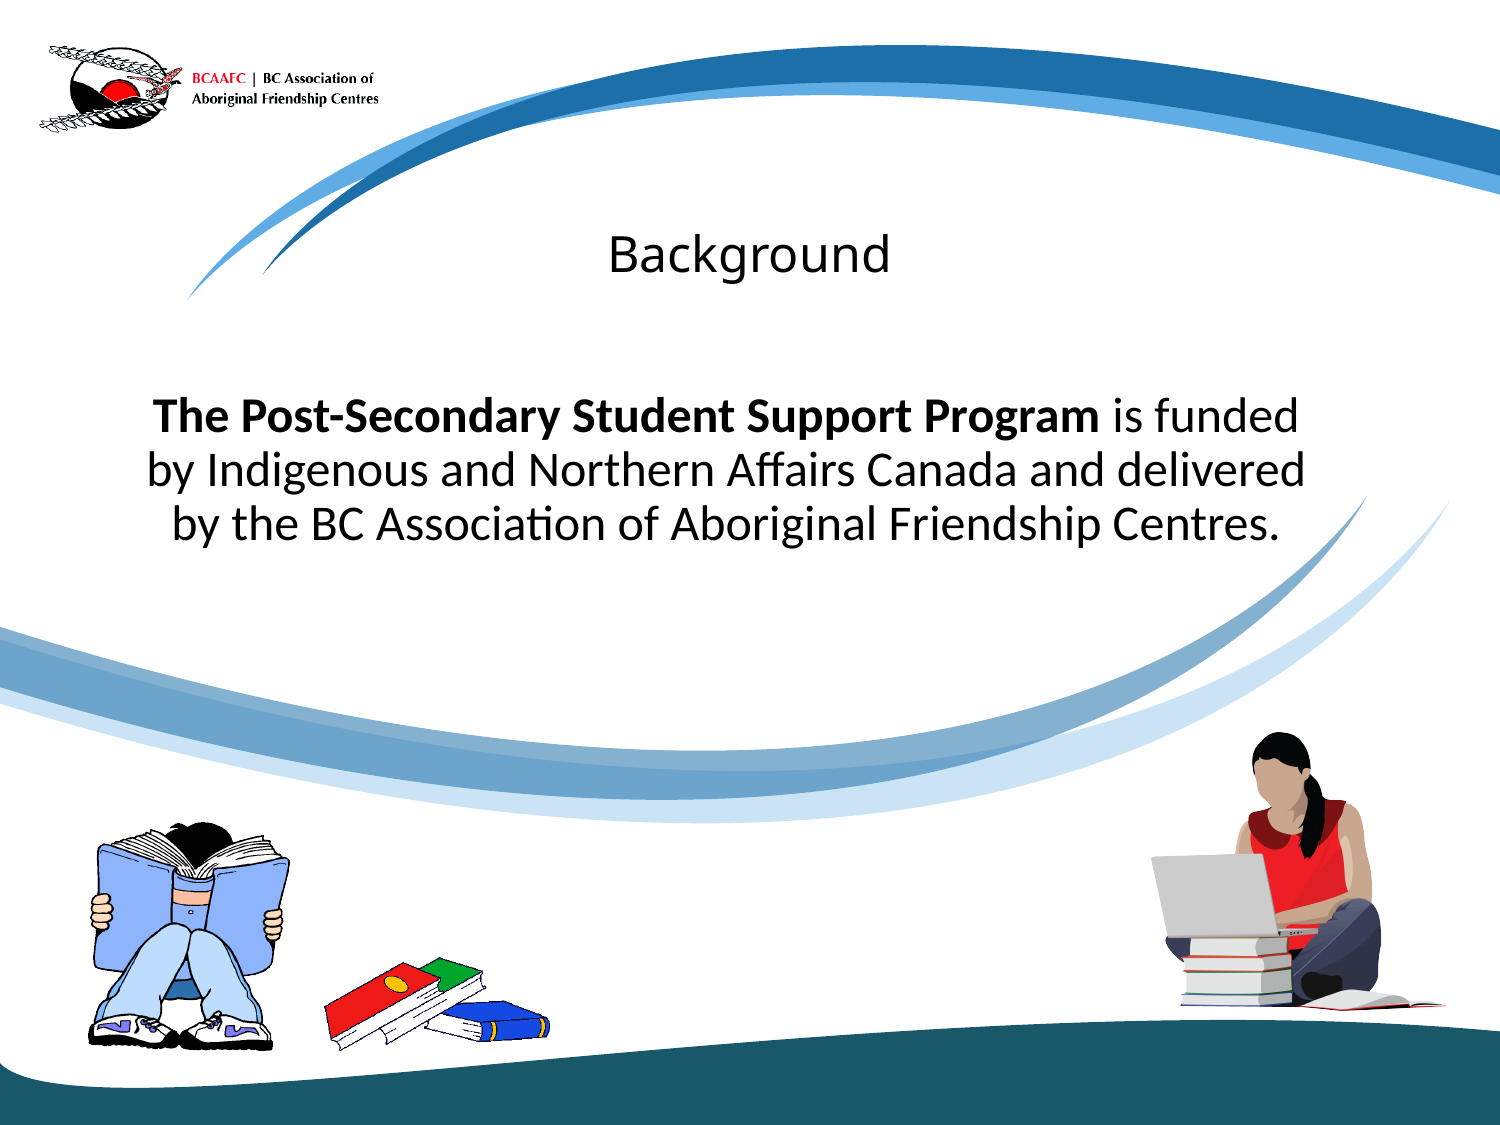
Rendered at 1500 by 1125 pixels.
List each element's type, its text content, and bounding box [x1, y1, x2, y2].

picture [88, 822, 290, 1051]
picture [1151, 732, 1449, 1011]
picture [37, 42, 384, 134]
subtitle The Post-Secondary Student Support Program is funded by Indigenous and Northern Affairs Canada and delivered by the BC Association of Aboriginal Friendship Centres. [123, 331, 1329, 603]
title Background [230, 207, 1269, 291]
picture [324, 957, 550, 1051]
